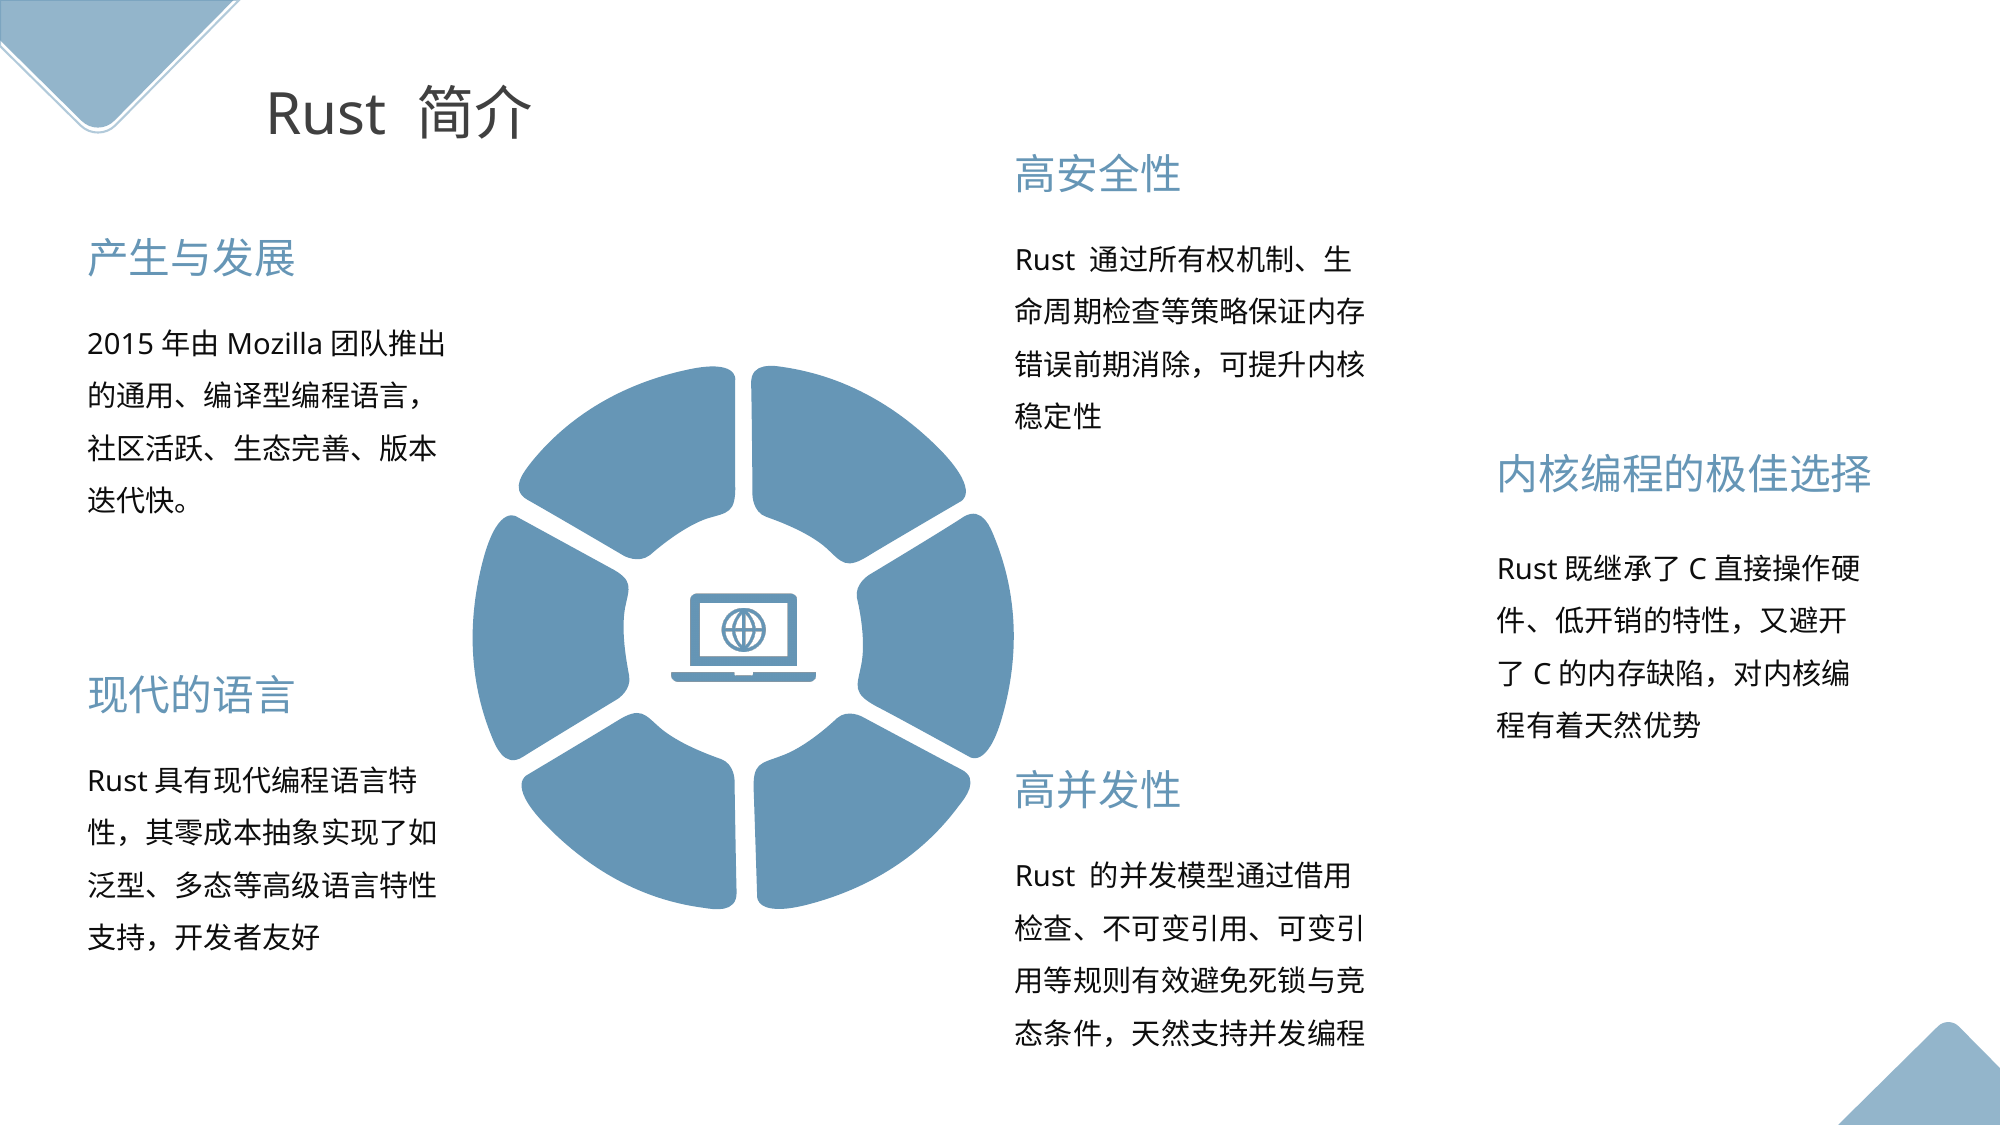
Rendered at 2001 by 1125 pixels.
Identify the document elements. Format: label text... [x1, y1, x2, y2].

text_box 2015年由Mozilla团队推出的通用、编译型编程语言，社区活跃、生态完善、版本迭代快。 [72, 300, 466, 525]
picture [668, 562, 819, 713]
text_box [1836, 1021, 2000, 1125]
text_box Rust具有现代编程语言特性，其零成本抽象实现了如泛型、多态等高级语言特性支持，开发者友好 [72, 737, 466, 962]
text_box Rust 简介 [100, 68, 698, 154]
text_box [0, 0, 241, 134]
text_box 现代的语言 [72, 661, 420, 726]
text_box [521, 712, 737, 910]
text_box [856, 513, 1014, 759]
text_box [472, 515, 630, 761]
text_box [518, 366, 736, 560]
text_box 高安全性 [999, 140, 1348, 206]
text_box 内核编程的极佳选择 [1482, 441, 1896, 506]
text_box [751, 365, 966, 564]
text_box 高并发性 [999, 756, 1348, 822]
text_box Rust 的并发模型通过借用检查、不可变引用、可变引用等规则有效避免死锁与竞态条件，天然支持并发编程 [999, 832, 1394, 1058]
text_box 产生与发展 [72, 224, 420, 290]
text_box [753, 713, 971, 909]
text_box Rust 通过所有权机制、生命周期检查等策略保证内存错误前期消除，可提升内核稳定性 [999, 216, 1394, 441]
text_box Rust既继承了C直接操作硬件、低开销的特性，又避开了C的内存缺陷，对内核编程有着天然优势 [1482, 525, 1876, 750]
